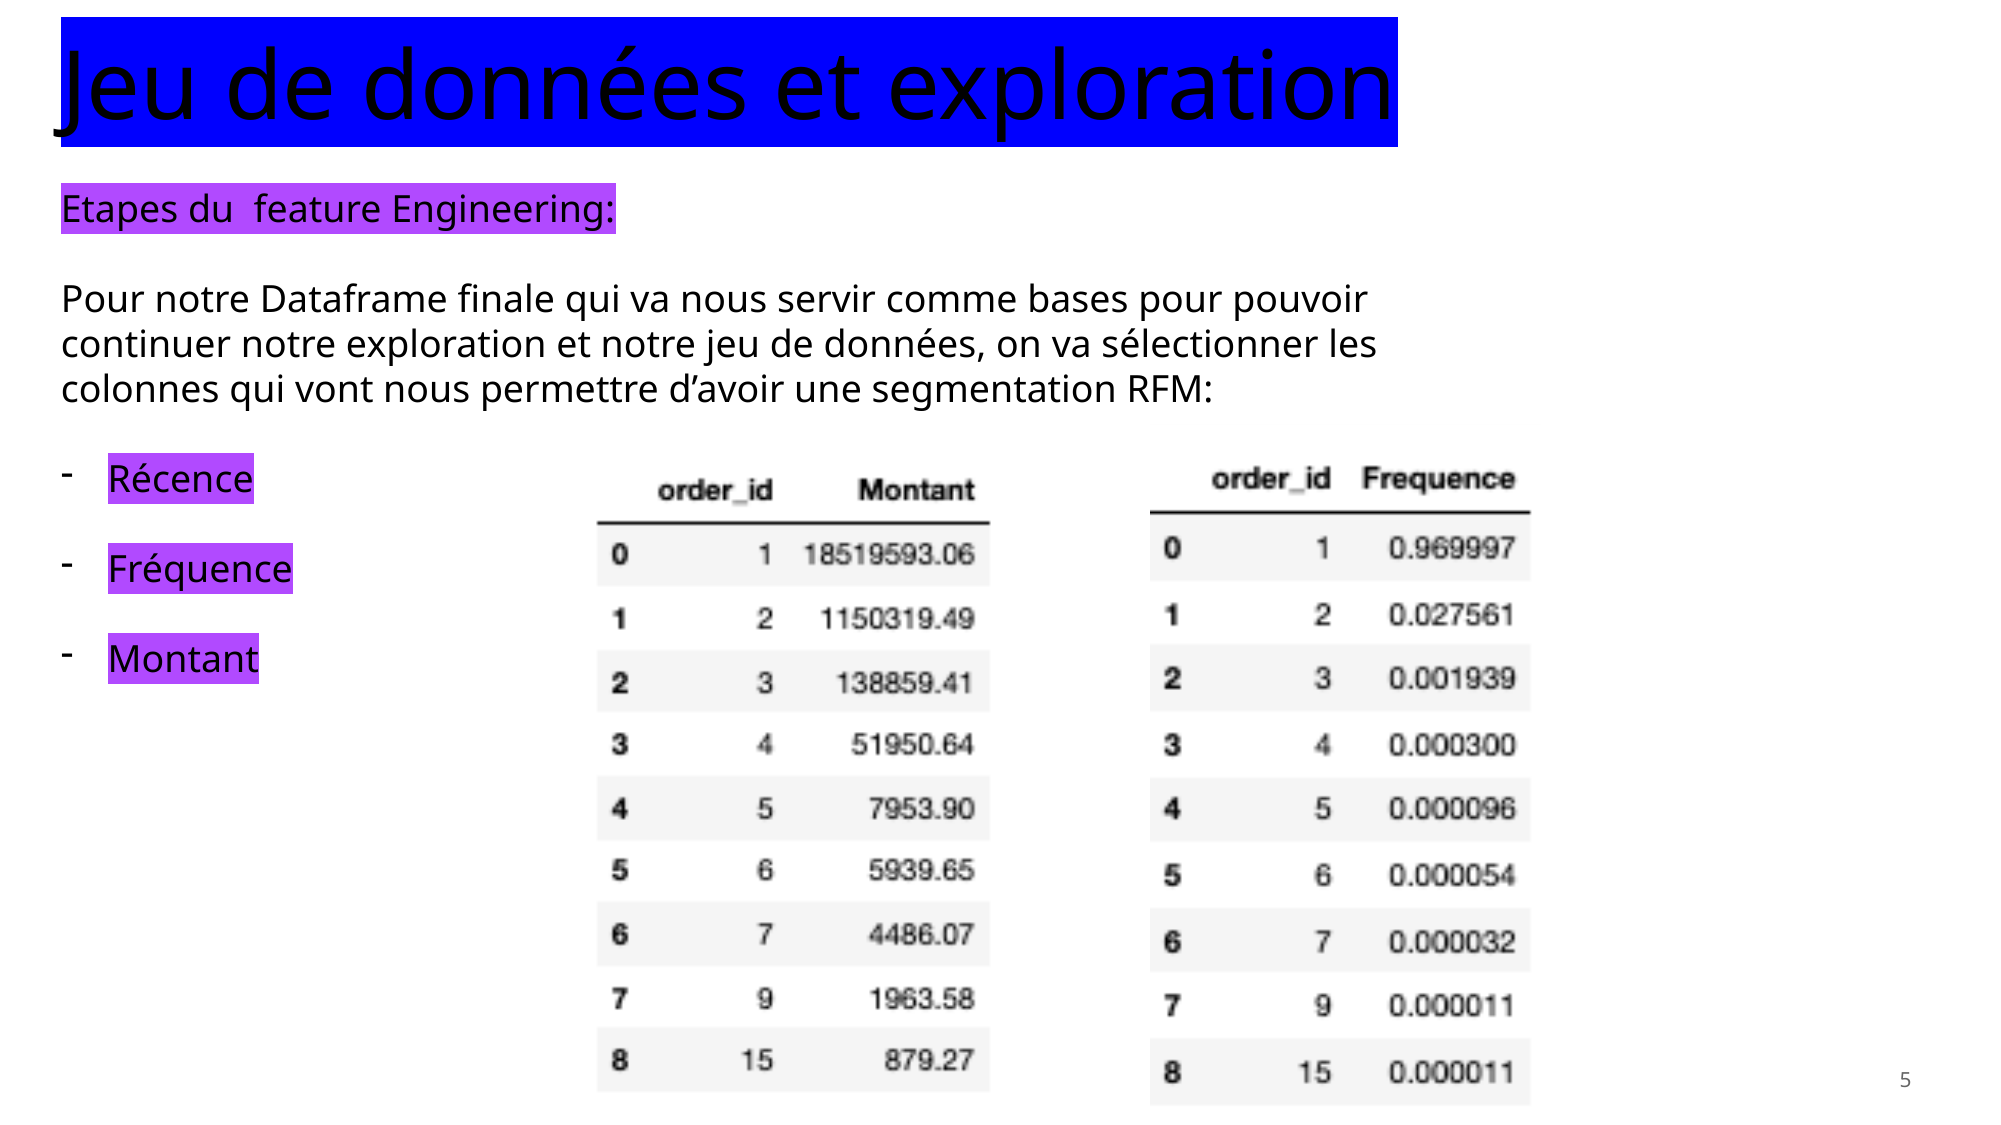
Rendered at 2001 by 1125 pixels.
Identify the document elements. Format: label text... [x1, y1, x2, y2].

picture [1149, 423, 1541, 1119]
slide_number 5 [1637, 1042, 1927, 1119]
title Jeu de données et exploration [46, 0, 1495, 147]
text_box Etapes du feature Engineering: Pour notre Dataframe finale qui va nous servir comme bases pour pouvoir continuer notre exploration et notre jeu de données, on va sélectionner les colonnes qui vont nous permettre d’avoir une segmentation RFM: Récence Fréquence Montant [46, 177, 1462, 688]
picture [586, 448, 1001, 1103]
